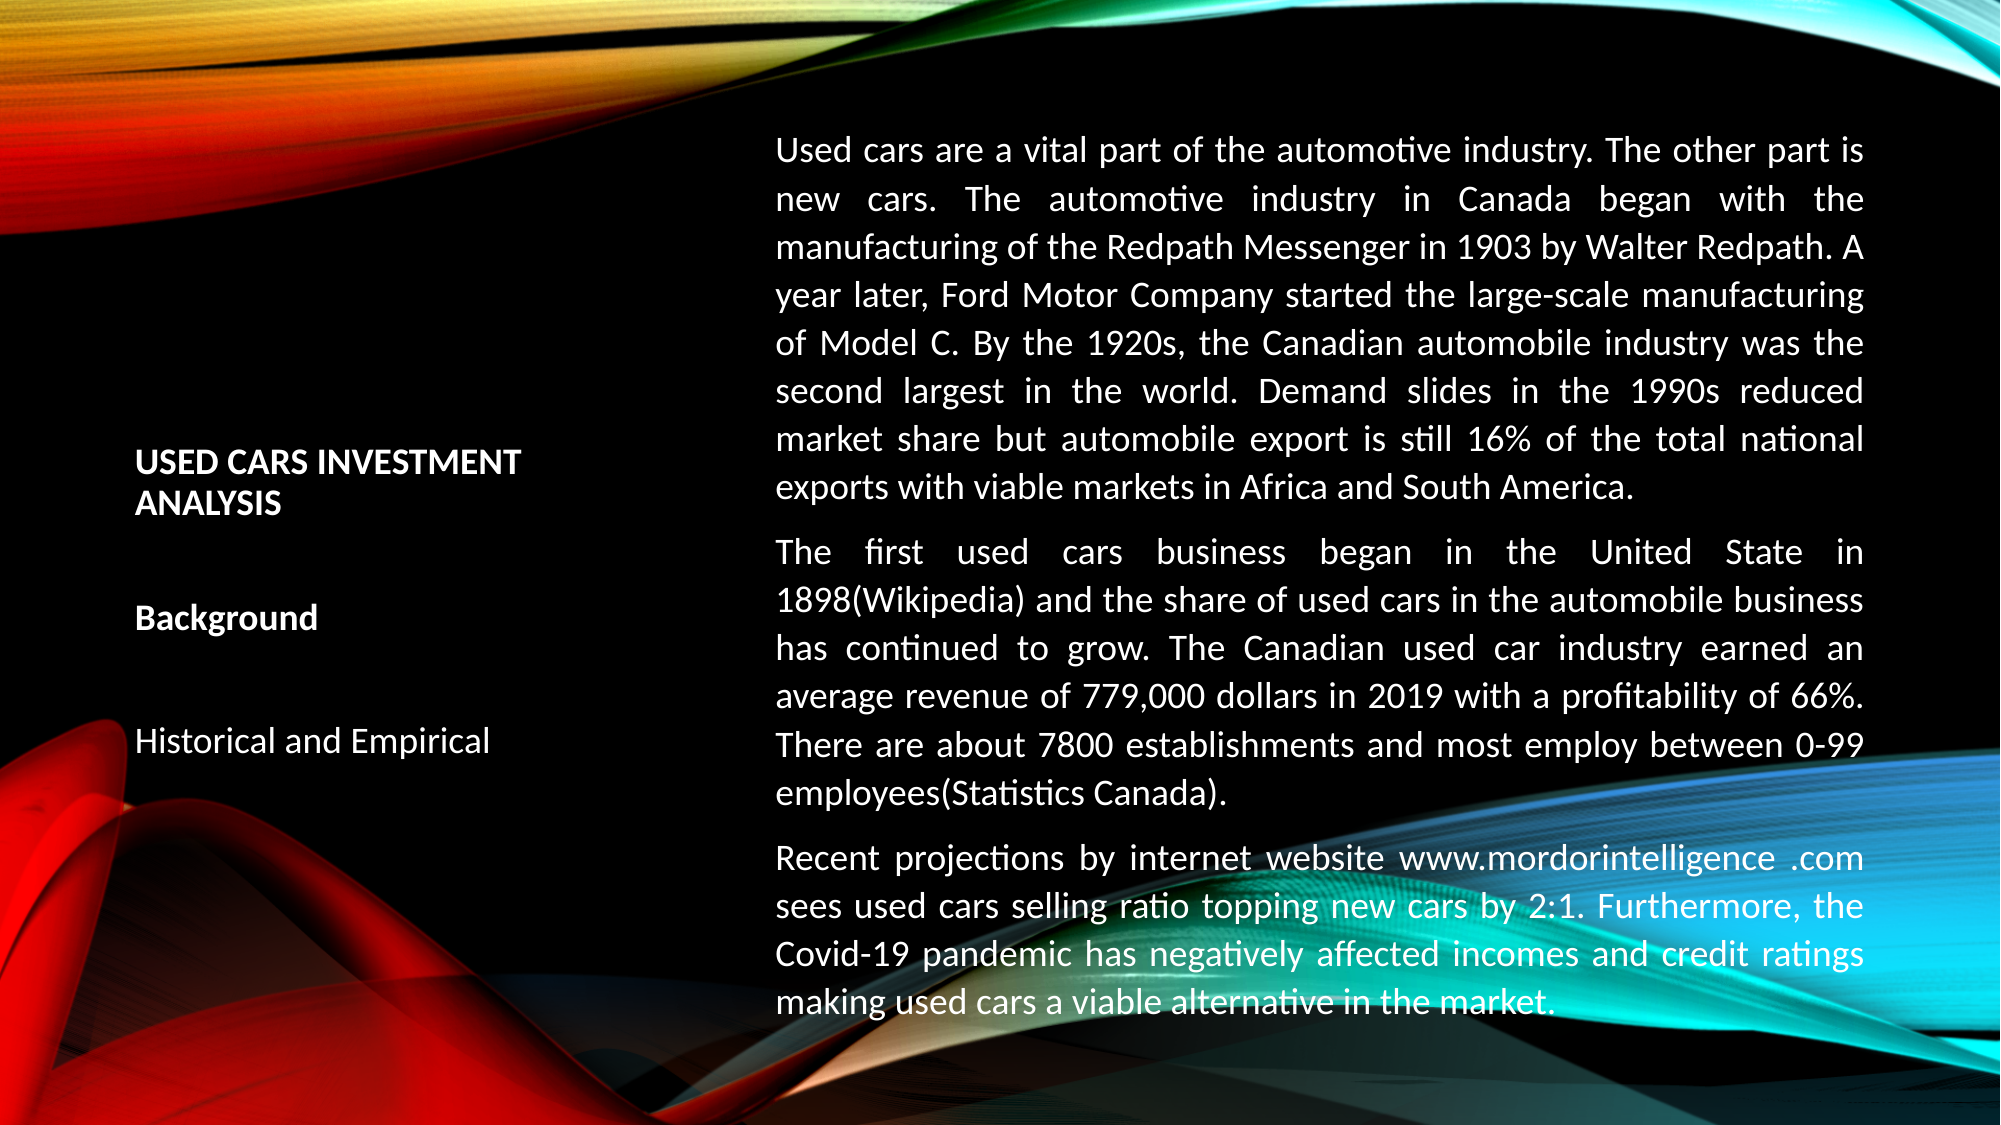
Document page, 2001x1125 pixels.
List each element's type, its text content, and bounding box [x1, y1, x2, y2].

picture [0, 717, 2000, 1125]
title Used Cars Investment Analysis [119, 184, 608, 576]
subtitle Background Historical and Empirical [119, 590, 608, 863]
text_box Used cars are a vital part of the automotive industry. The other part is new cars. The automotive industry in Canada began with the manufacturing of the Redpath Messenger in 1903 by Walter Redpath. A year later, Ford Motor Company started the large-scale manufacturing of Model C. By the 1920s, the Canadian automobile industry was the second largest in the world. Demand slides in the 1990s reduced market share but automobile export is still 16% of the total national exports with viable markets in Africa and South America. The first used cars business began in the United State in 1898(Wikipedia) and the share of used cars in the automobile business has continued to grow. The Canadian used car industry earned an average revenue of 779,000 dollars in 2019 with a profitability of 66%. There are about 7800 establishments and most employ between 0-99 employees(Statistics Canada). Recent projections by internet website www.mordorintelligence .com sees used cars selling ratio topping new cars by 2:1. Furthermore, the Covid-19 pandemic has negatively affected incomes and credit ratings making used cars a viable alternative in the market. [760, 114, 1881, 1030]
picture [0, 0, 2000, 237]
